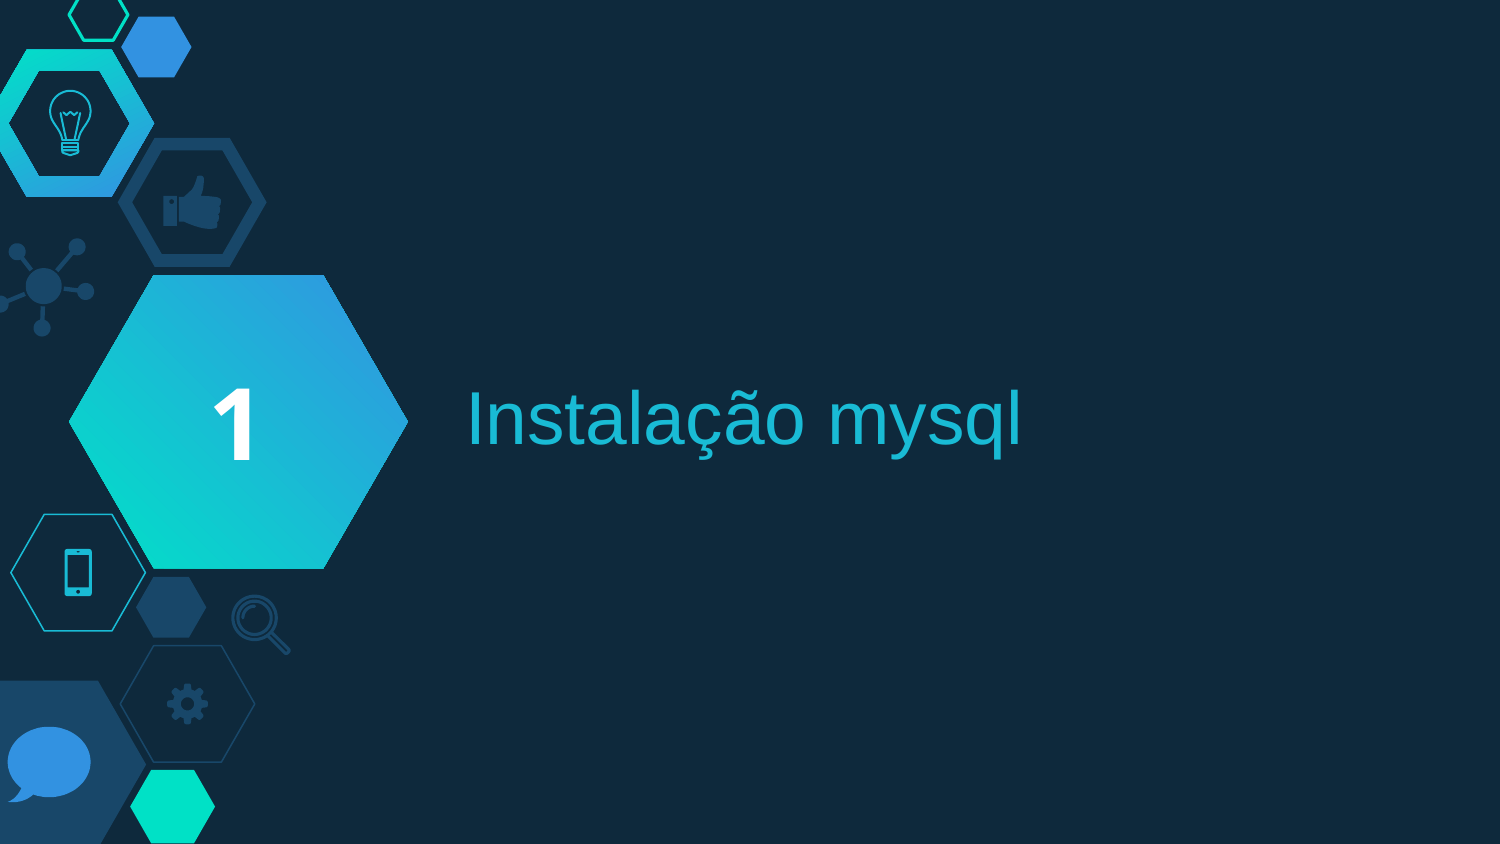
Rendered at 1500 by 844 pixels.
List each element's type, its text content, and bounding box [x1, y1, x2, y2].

text_box 1 [67, 274, 407, 566]
title Instalação mysql [450, 284, 1427, 475]
